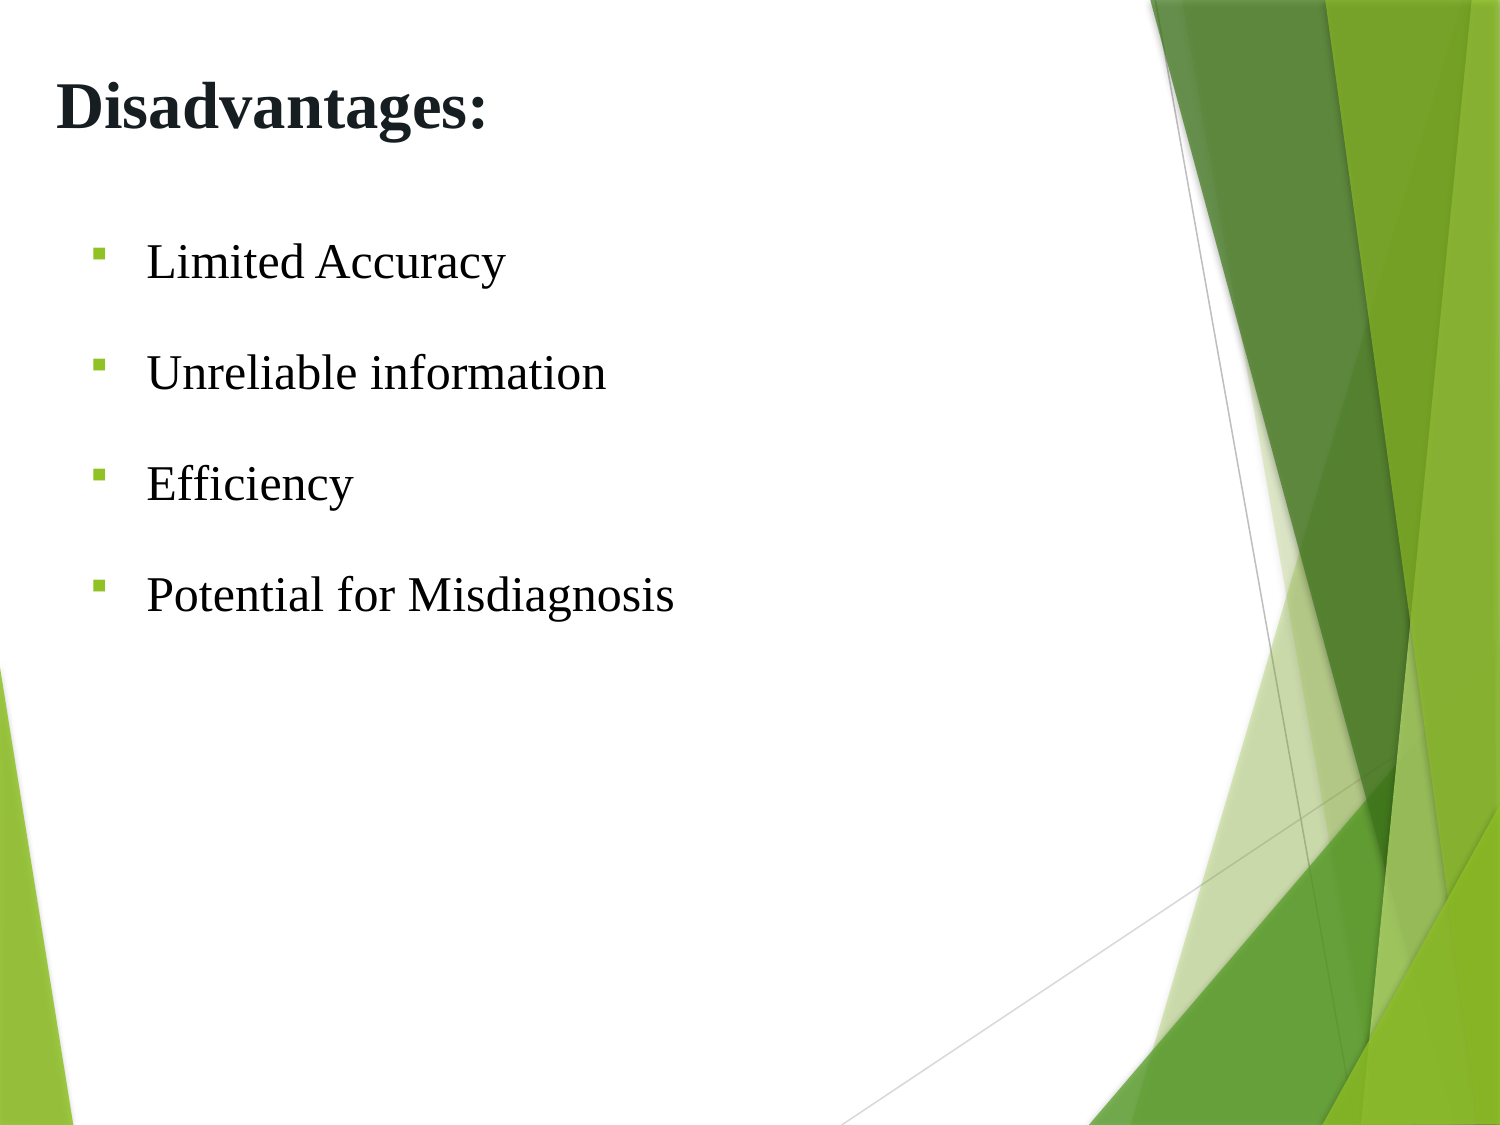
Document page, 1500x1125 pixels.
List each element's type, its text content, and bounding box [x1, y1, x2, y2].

list Limited Accuracy Unreliable information Efficiency Potential for Misdiagnosis [75, 191, 1425, 934]
title Disadvantages: [41, 54, 733, 243]
